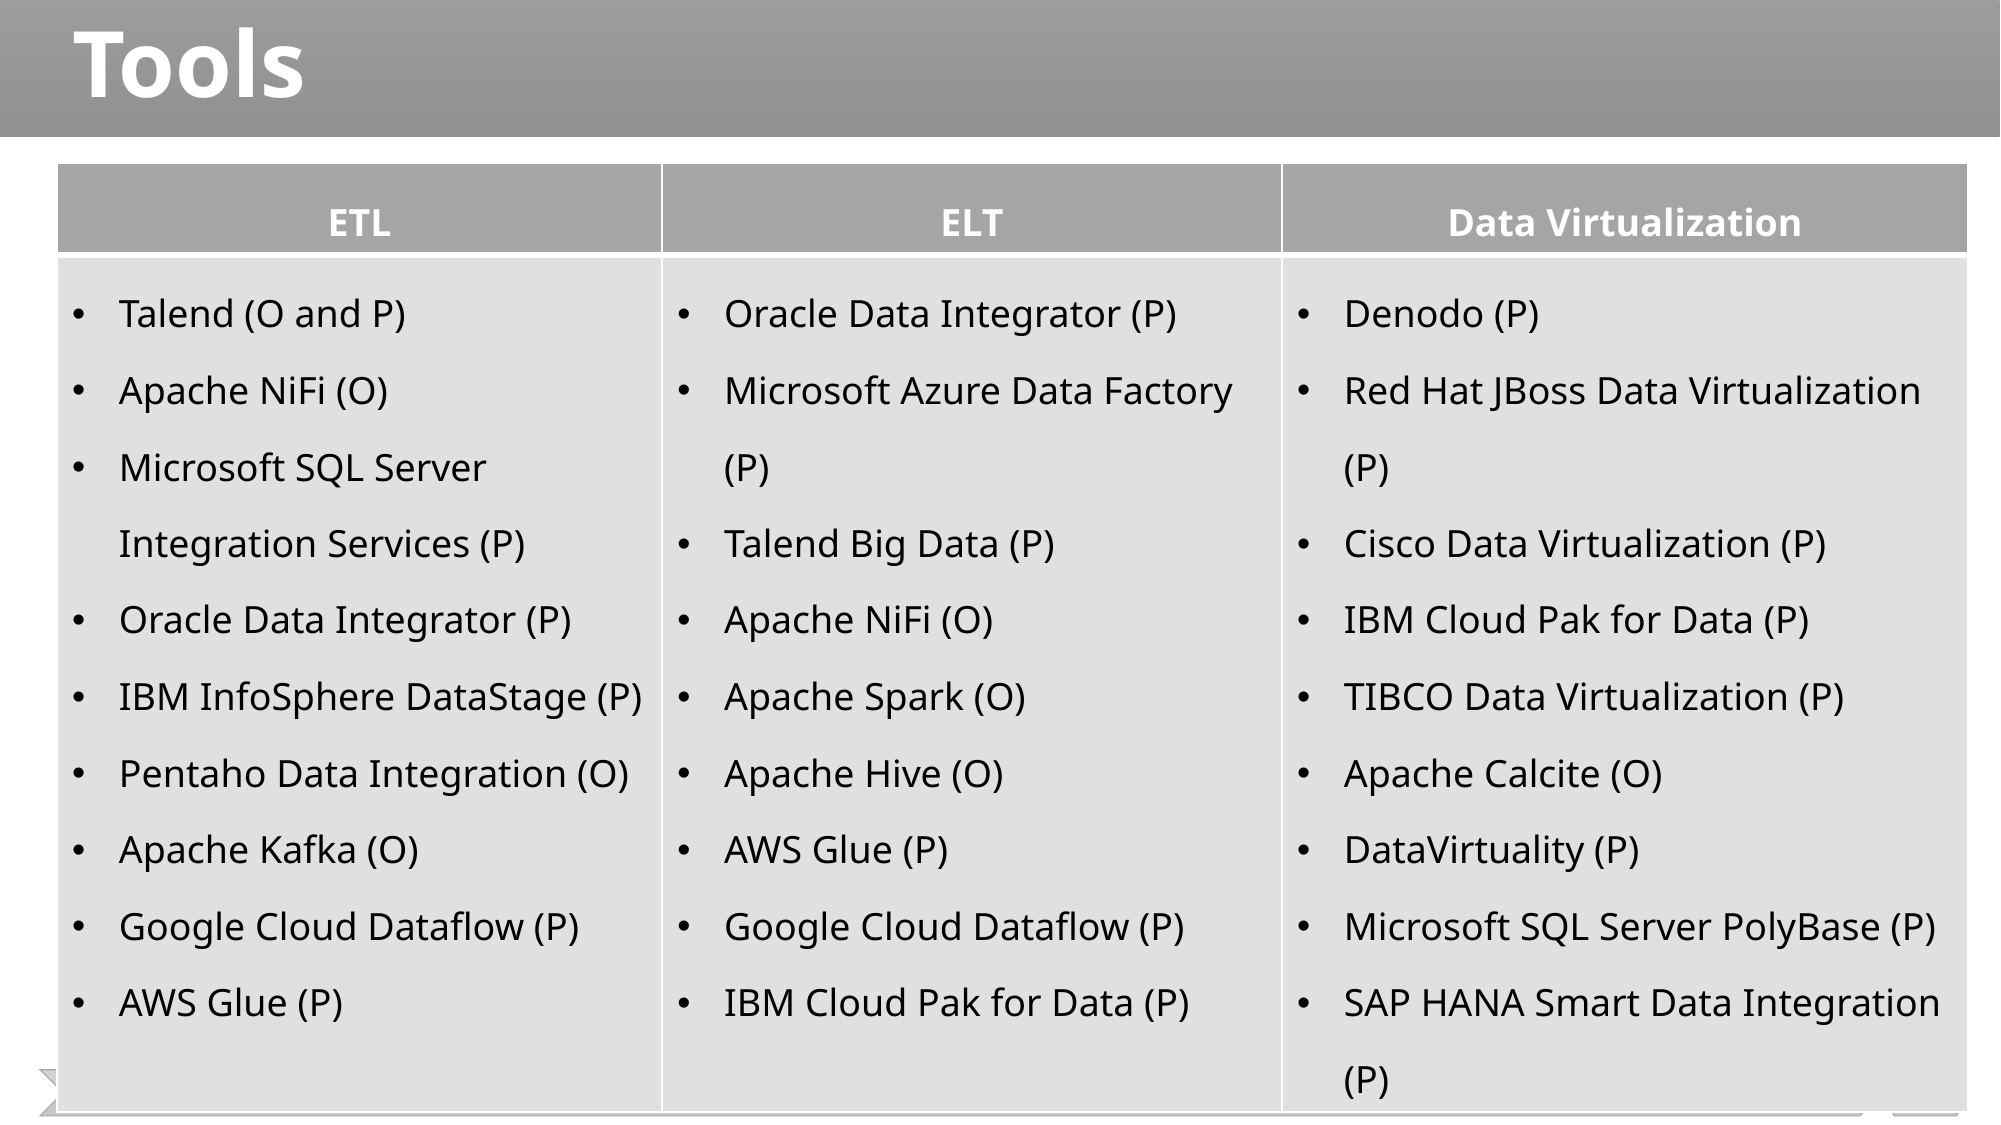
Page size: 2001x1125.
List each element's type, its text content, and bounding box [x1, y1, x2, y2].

table_header ETL [58, 164, 661, 252]
table_cell Denodo (P) Red Hat JBoss Data Virtualization (P) Cisco Data Virtualization (P) IBM Cloud Pak for Data (P) TIBCO Data Virtualization (P) Apache Calcite (O) DataVirtuality (P) Microsoft SQL Server PolyBase (P) SAP HANA Smart Data Integration (P) [1283, 258, 1967, 1111]
table_cell Oracle Data Integrator (P) Microsoft Azure Data Factory (P) Talend Big Data (P) Apache NiFi (O) Apache Spark (O) Apache Hive (O) AWS Glue (P) Google Cloud Dataflow (P) IBM Cloud Pak for Data (P) [663, 258, 1281, 1111]
table_header Data Virtualization [1283, 164, 1967, 252]
table_cell Talend (O and P) Apache NiFi (O) Microsoft SQL Server Integration Services (P) Oracle Data Integrator (P) IBM InfoSphere DataStage (P) Pentaho Data Integration (O) Apache Kafka (O) Google Cloud Dataflow (P) AWS Glue (P) [58, 258, 661, 1111]
table_header ELT [663, 164, 1281, 252]
title Tools [56, 0, 1969, 137]
slide_number 15 [1882, 1065, 1969, 1125]
